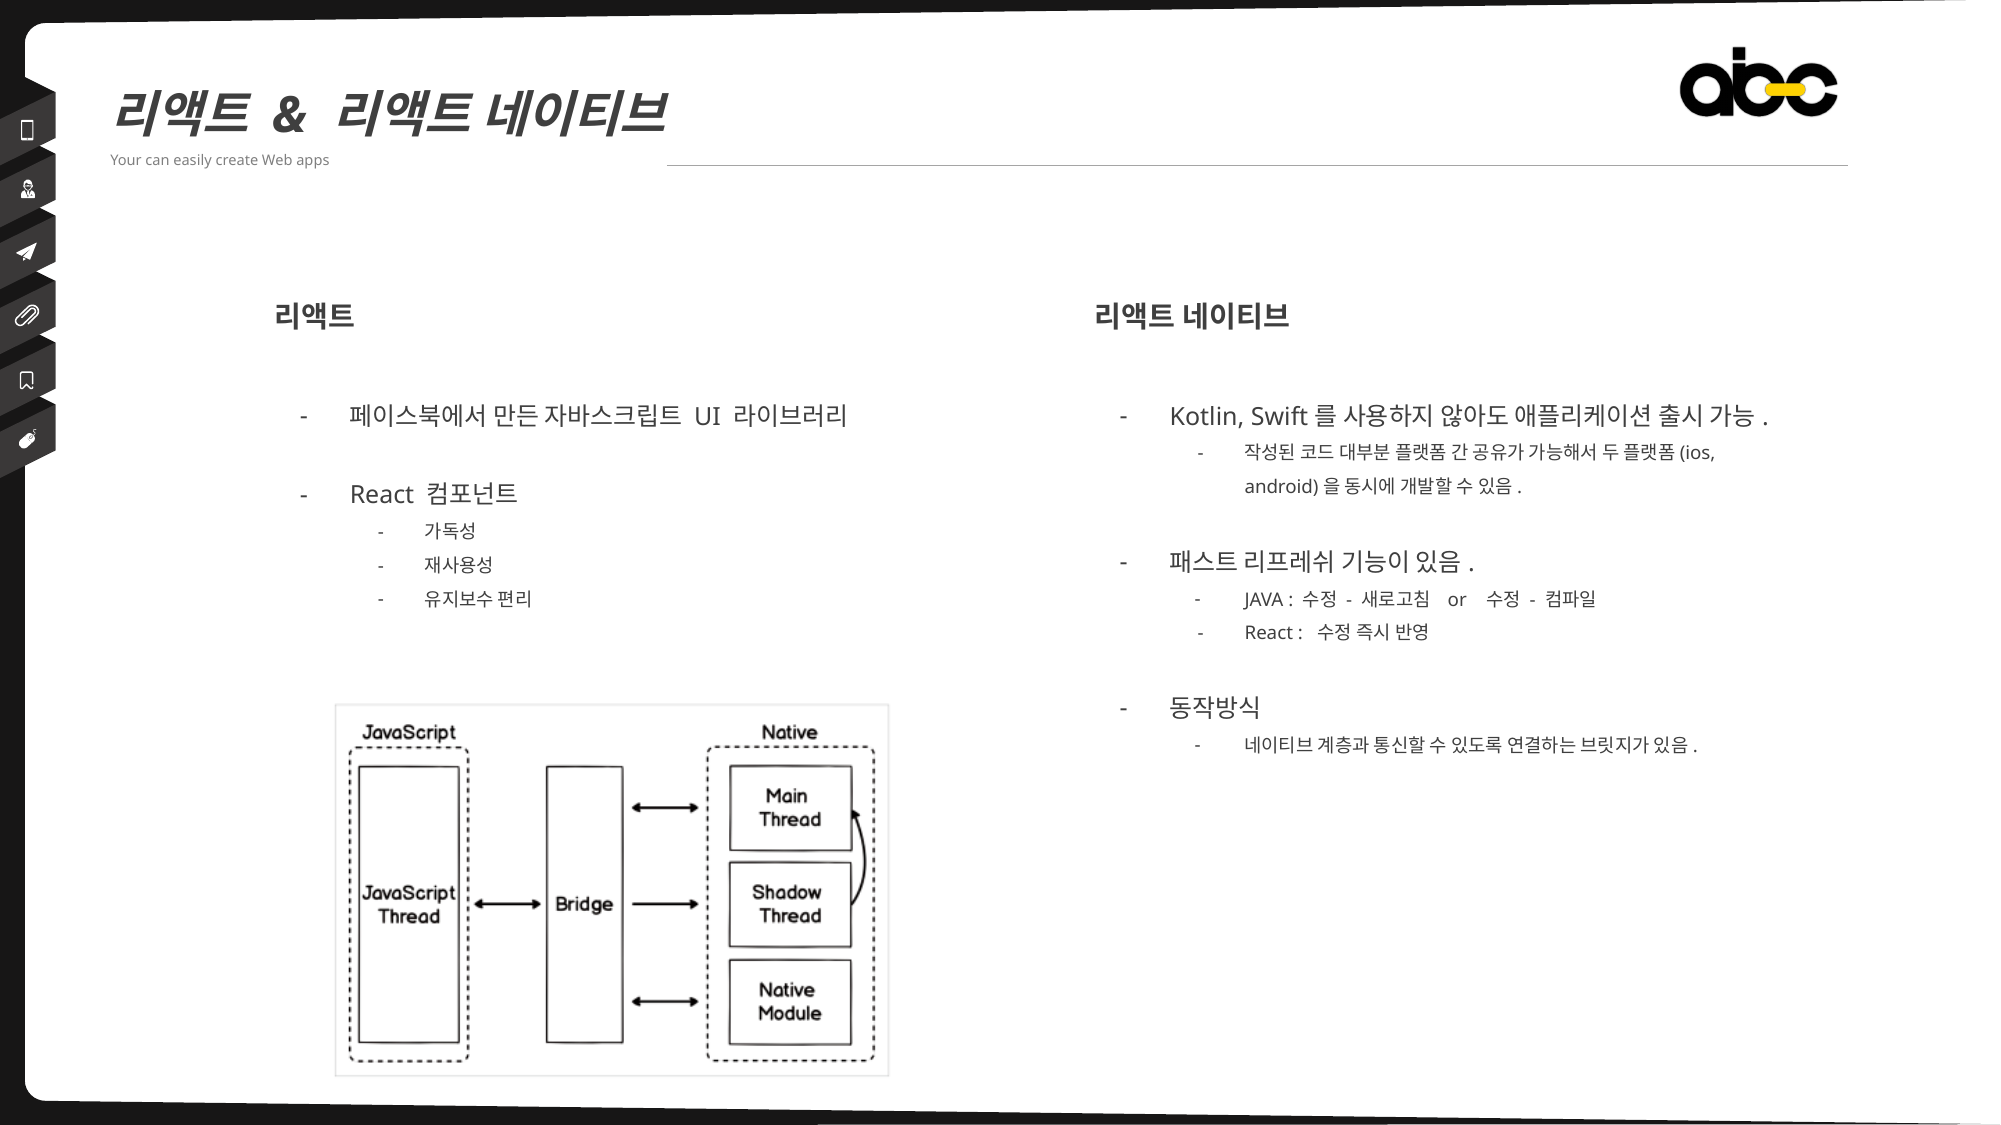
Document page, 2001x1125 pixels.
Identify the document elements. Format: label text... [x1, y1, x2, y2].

text_box [0, 0, 1966, 63]
text_box 리액트 페이스북에서 만든 자바스크립트 UI 라이브러리 React 컴포넌트 가독성 재사용성 유지보수 편리 [259, 237, 968, 1000]
picture [323, 698, 904, 1085]
text_box 리액트 네이티브 Kotlin, Swift를 사용하지 않아도 애플리케이션 출시 가능. 작성된 코드 대부분 플랫폼 간 공유가 가능해서 두 플랫폼(ios, android)을 동시에 개발할 수 있음. 패스트 리프레쉬 기능이 있음. JAVA : 수정 - 새로고침 or 수정 - 컴파일 React : 수정 즉시 반영 동작방식 네이티브 계층과 통신할 수 있도록 연결하는 브릿지가 있음. [1079, 237, 1788, 1000]
text_box [0, 485, 2000, 1125]
text_box 리액트 & 리액트 네이티브 Your can easily create Web apps [95, 44, 869, 178]
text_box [0, 64, 56, 479]
picture [1673, 44, 1843, 120]
